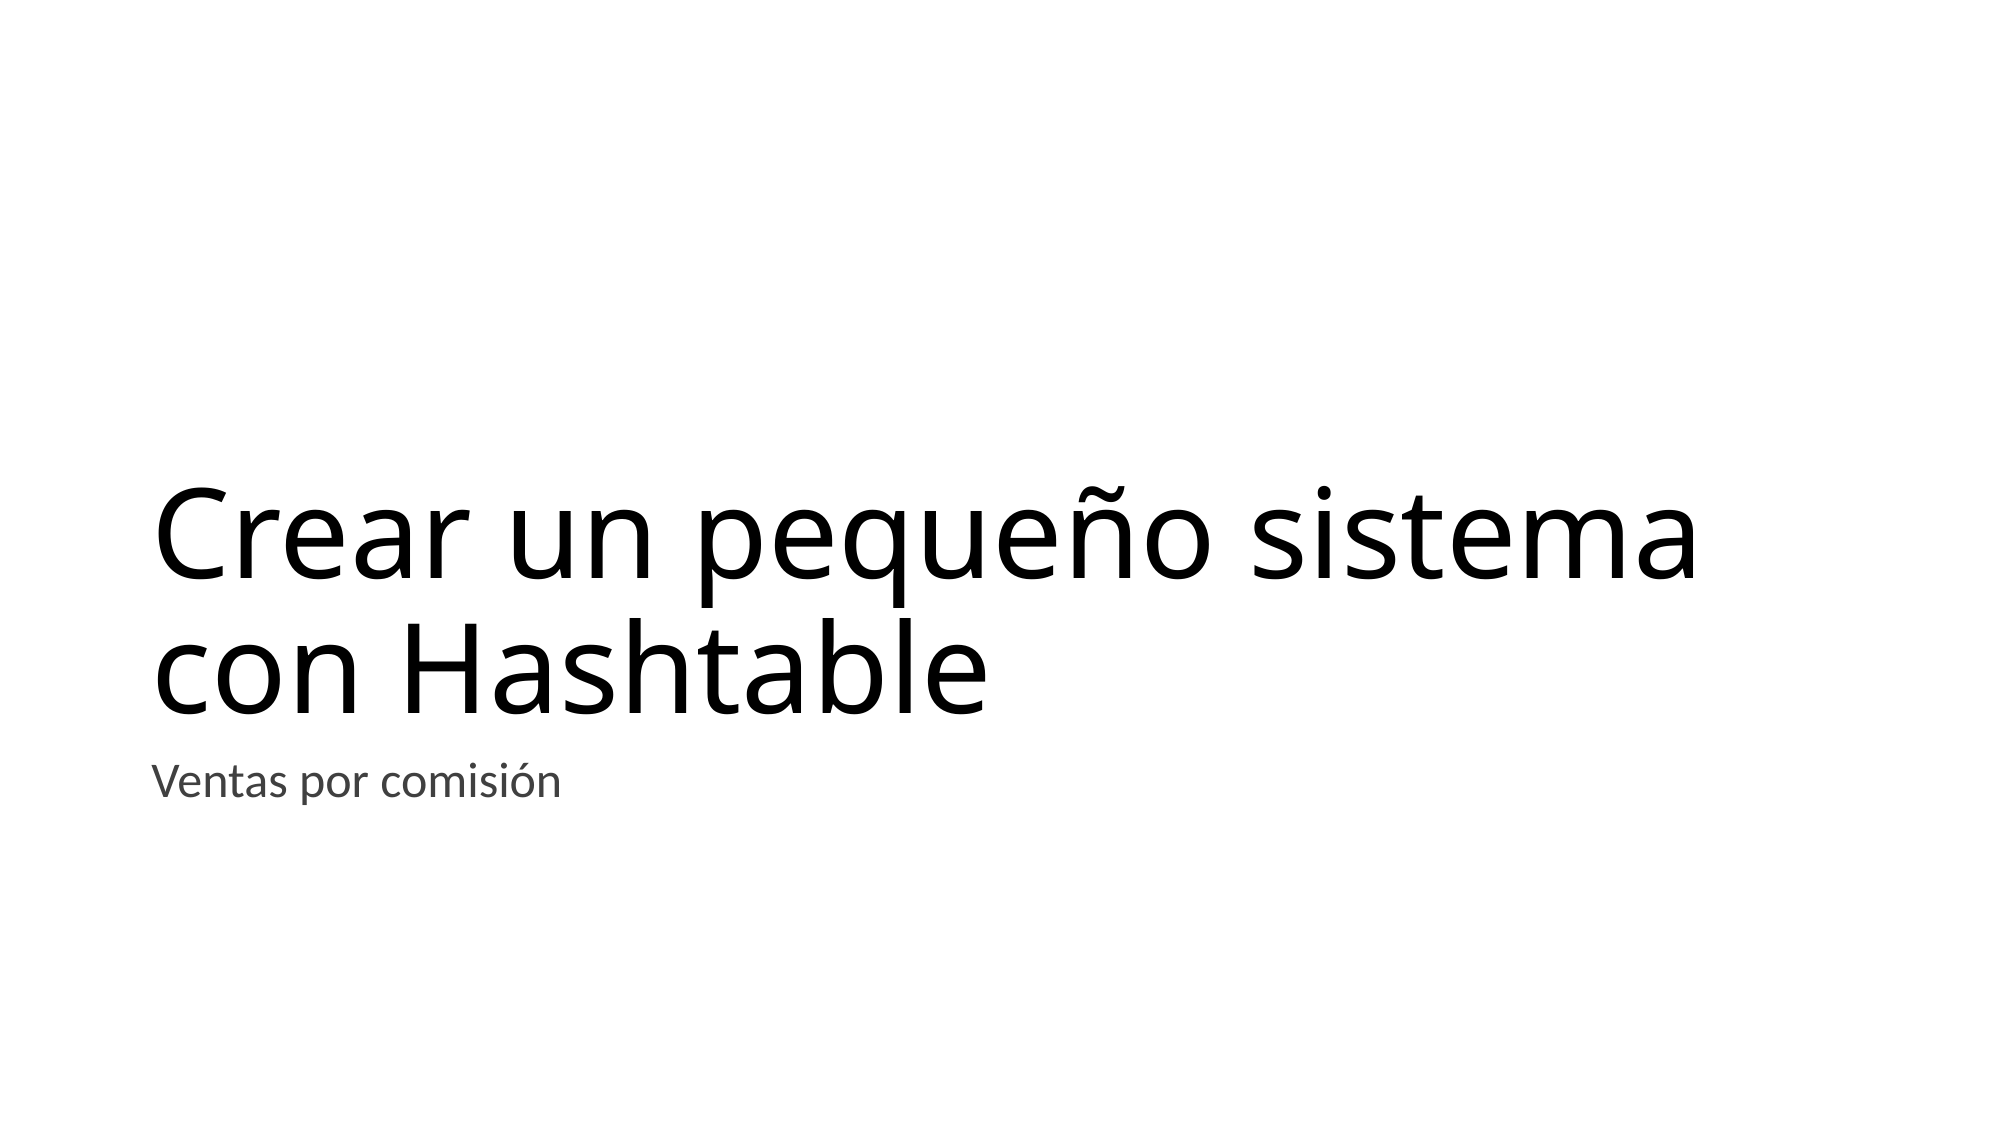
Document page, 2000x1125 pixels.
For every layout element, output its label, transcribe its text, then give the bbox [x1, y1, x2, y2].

list Ventas por comisión [136, 746, 1861, 993]
title Crear un pequeño sistema con Hashtable [136, 280, 1861, 746]
